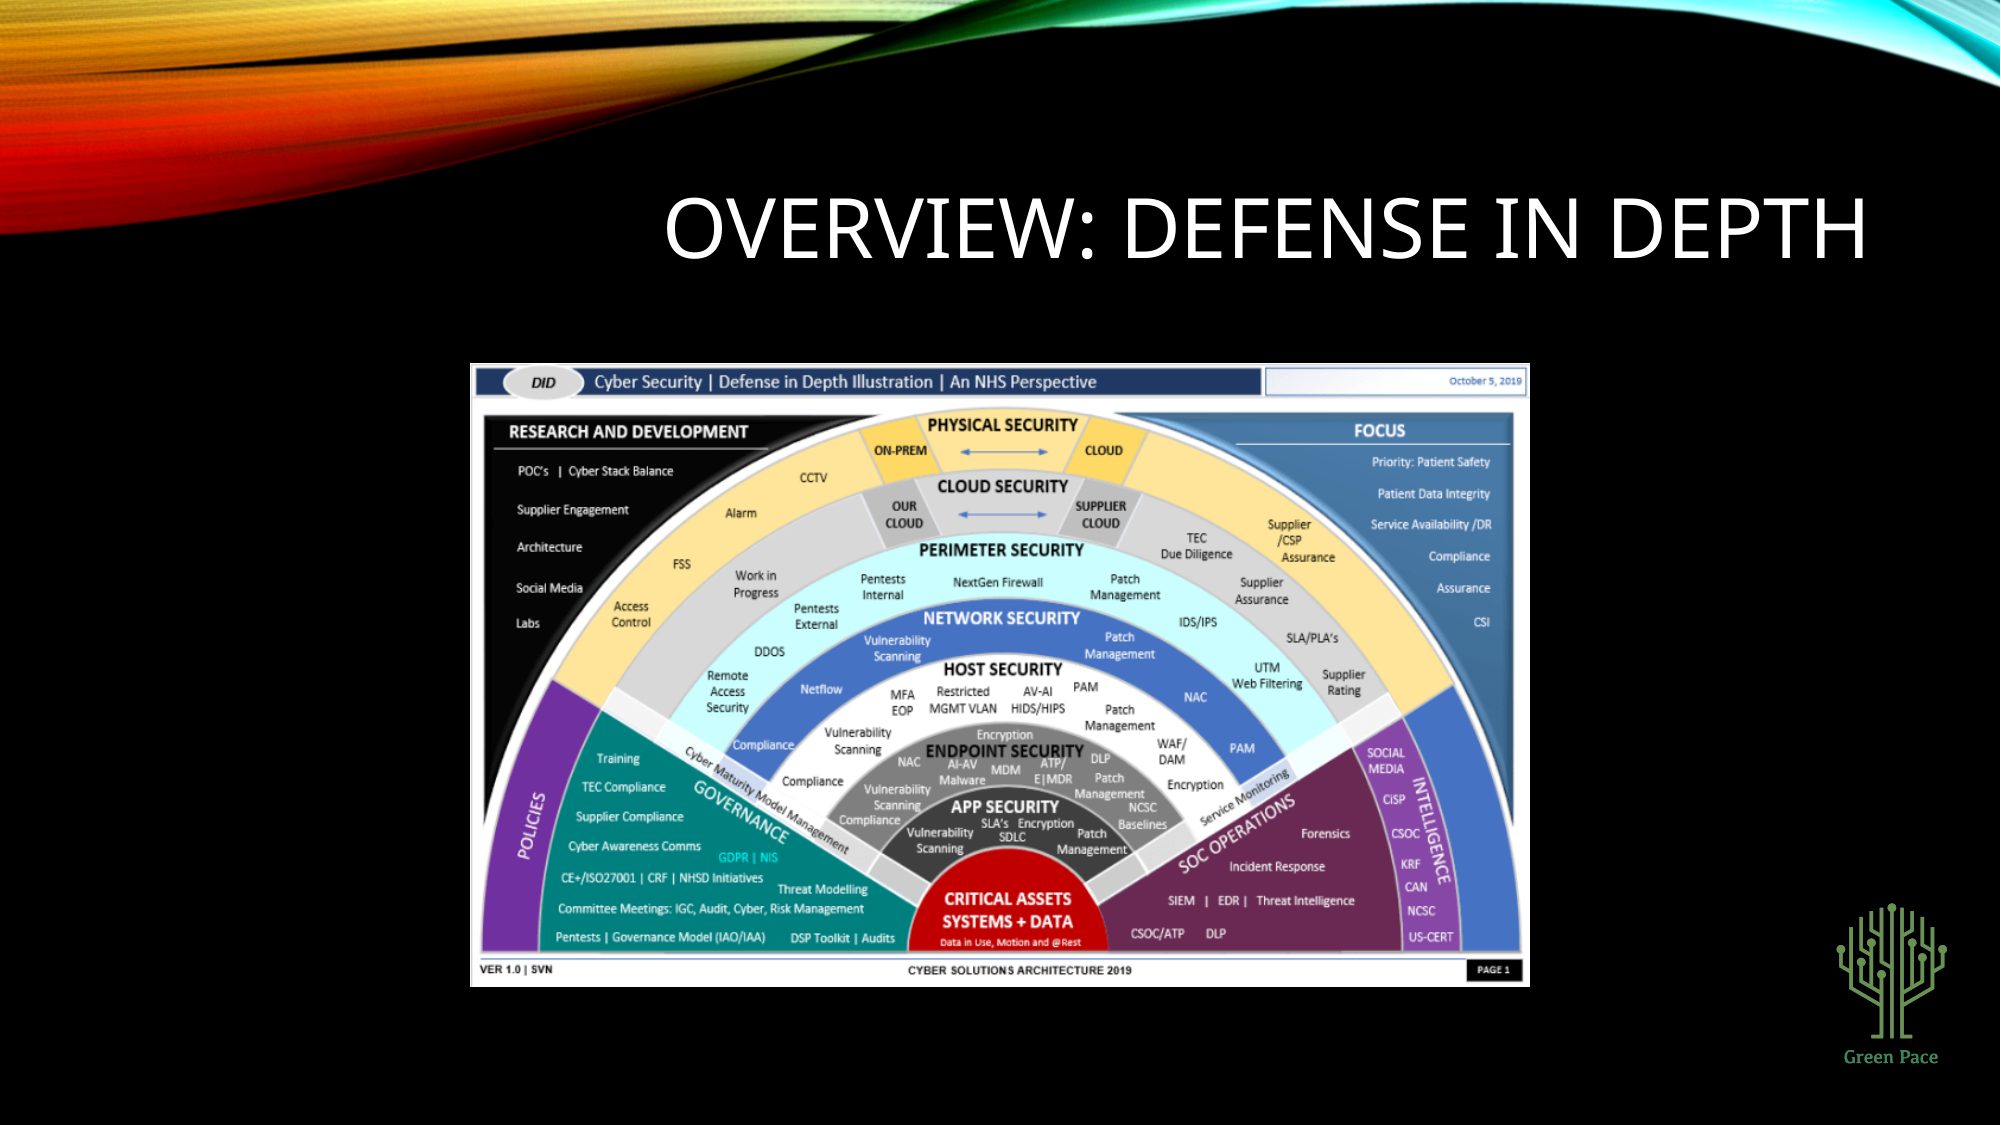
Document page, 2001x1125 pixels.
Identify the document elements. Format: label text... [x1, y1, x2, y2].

picture [470, 363, 1530, 987]
title OVERVIEW: DEFENSE IN DEPTH [474, 125, 1888, 338]
picture [1817, 892, 1964, 1082]
picture [0, 0, 2000, 237]
